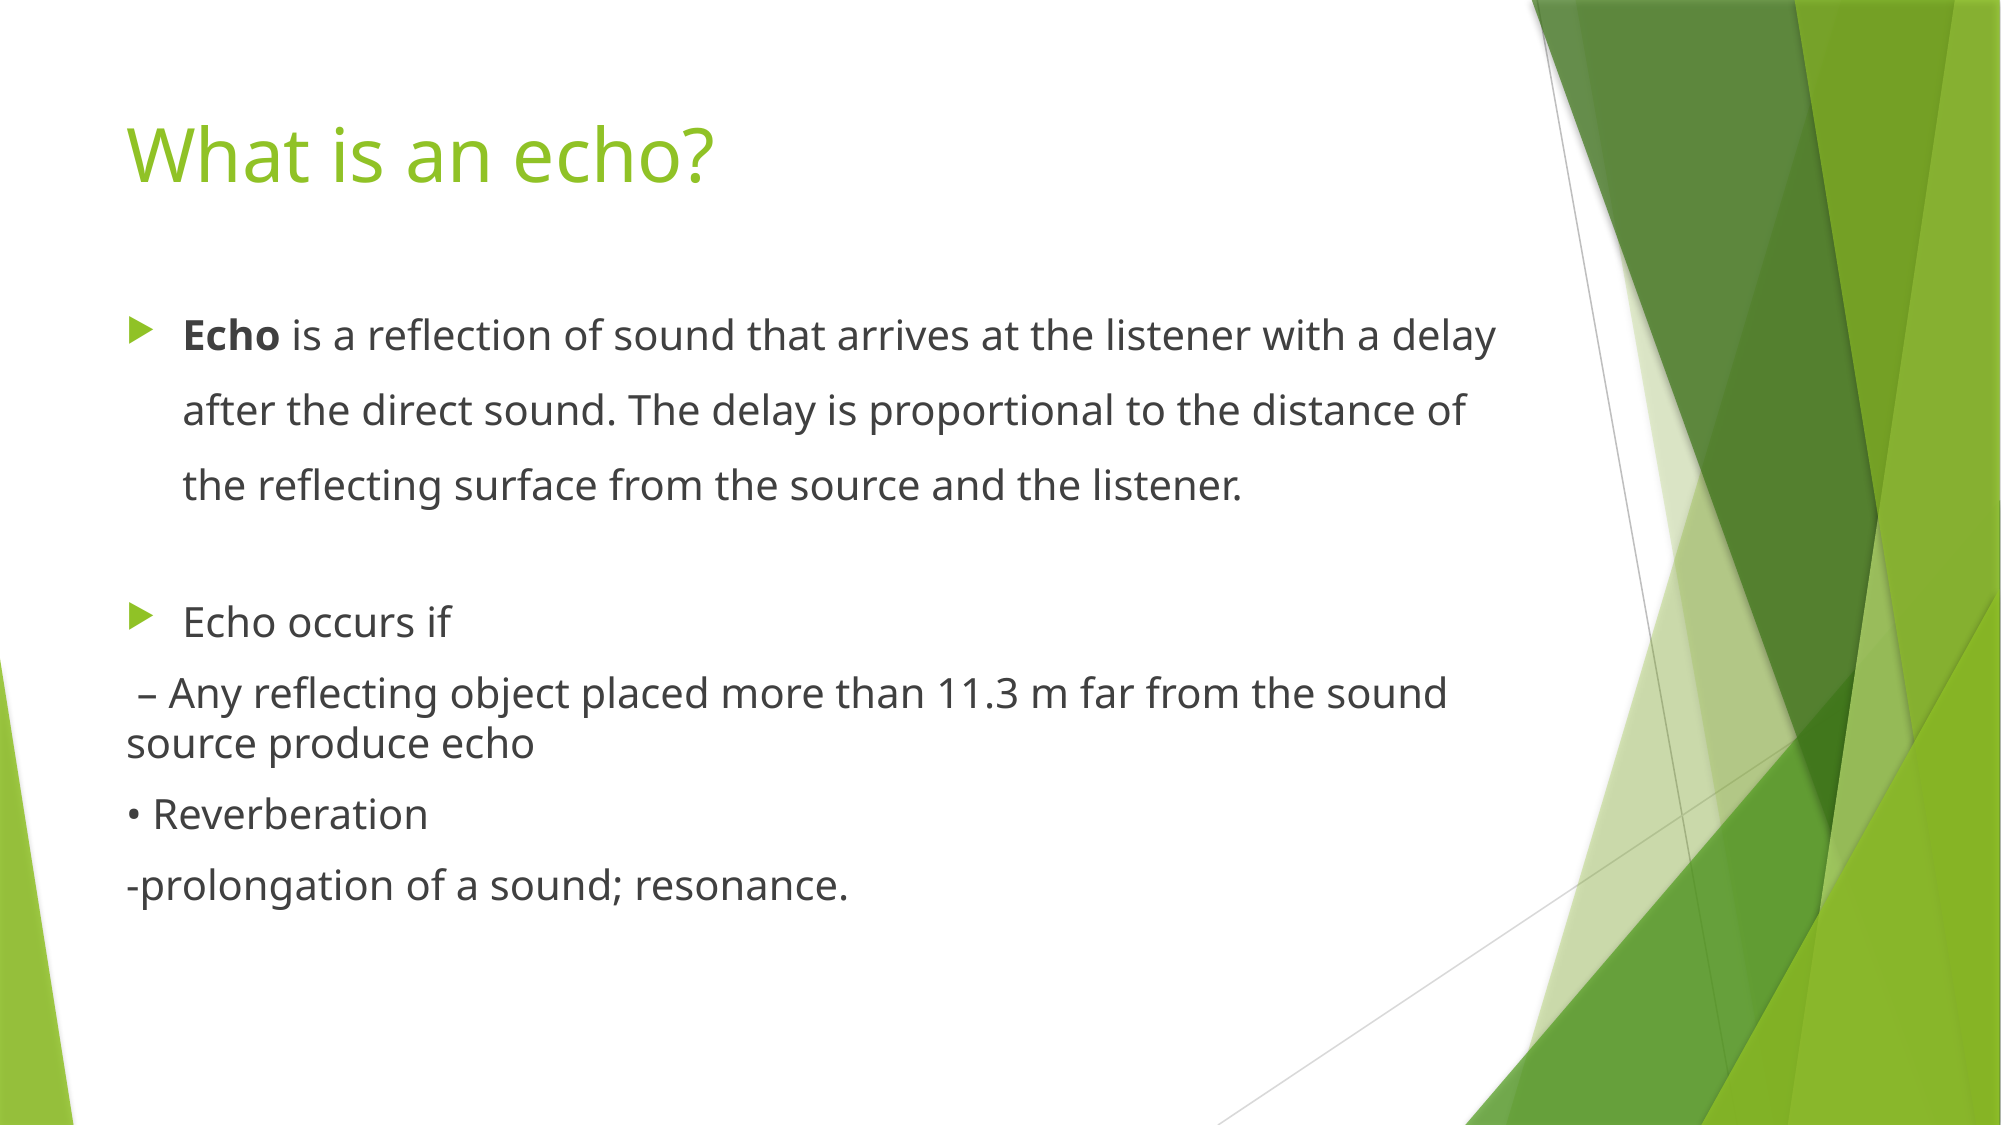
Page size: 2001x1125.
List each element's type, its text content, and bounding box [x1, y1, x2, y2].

list Echo is a reflection of sound that arrives at the listener with a delay after the direct sound. The delay is proportional to the distance of the reflecting surface from the source and the listener. Echo occurs if – Any reflecting object placed more than 11.3 m far from the sound source produce echo • Reverberation -prolongation of a sound; resonance. [111, 276, 1522, 1053]
title What is an echo? [111, 99, 1522, 276]
